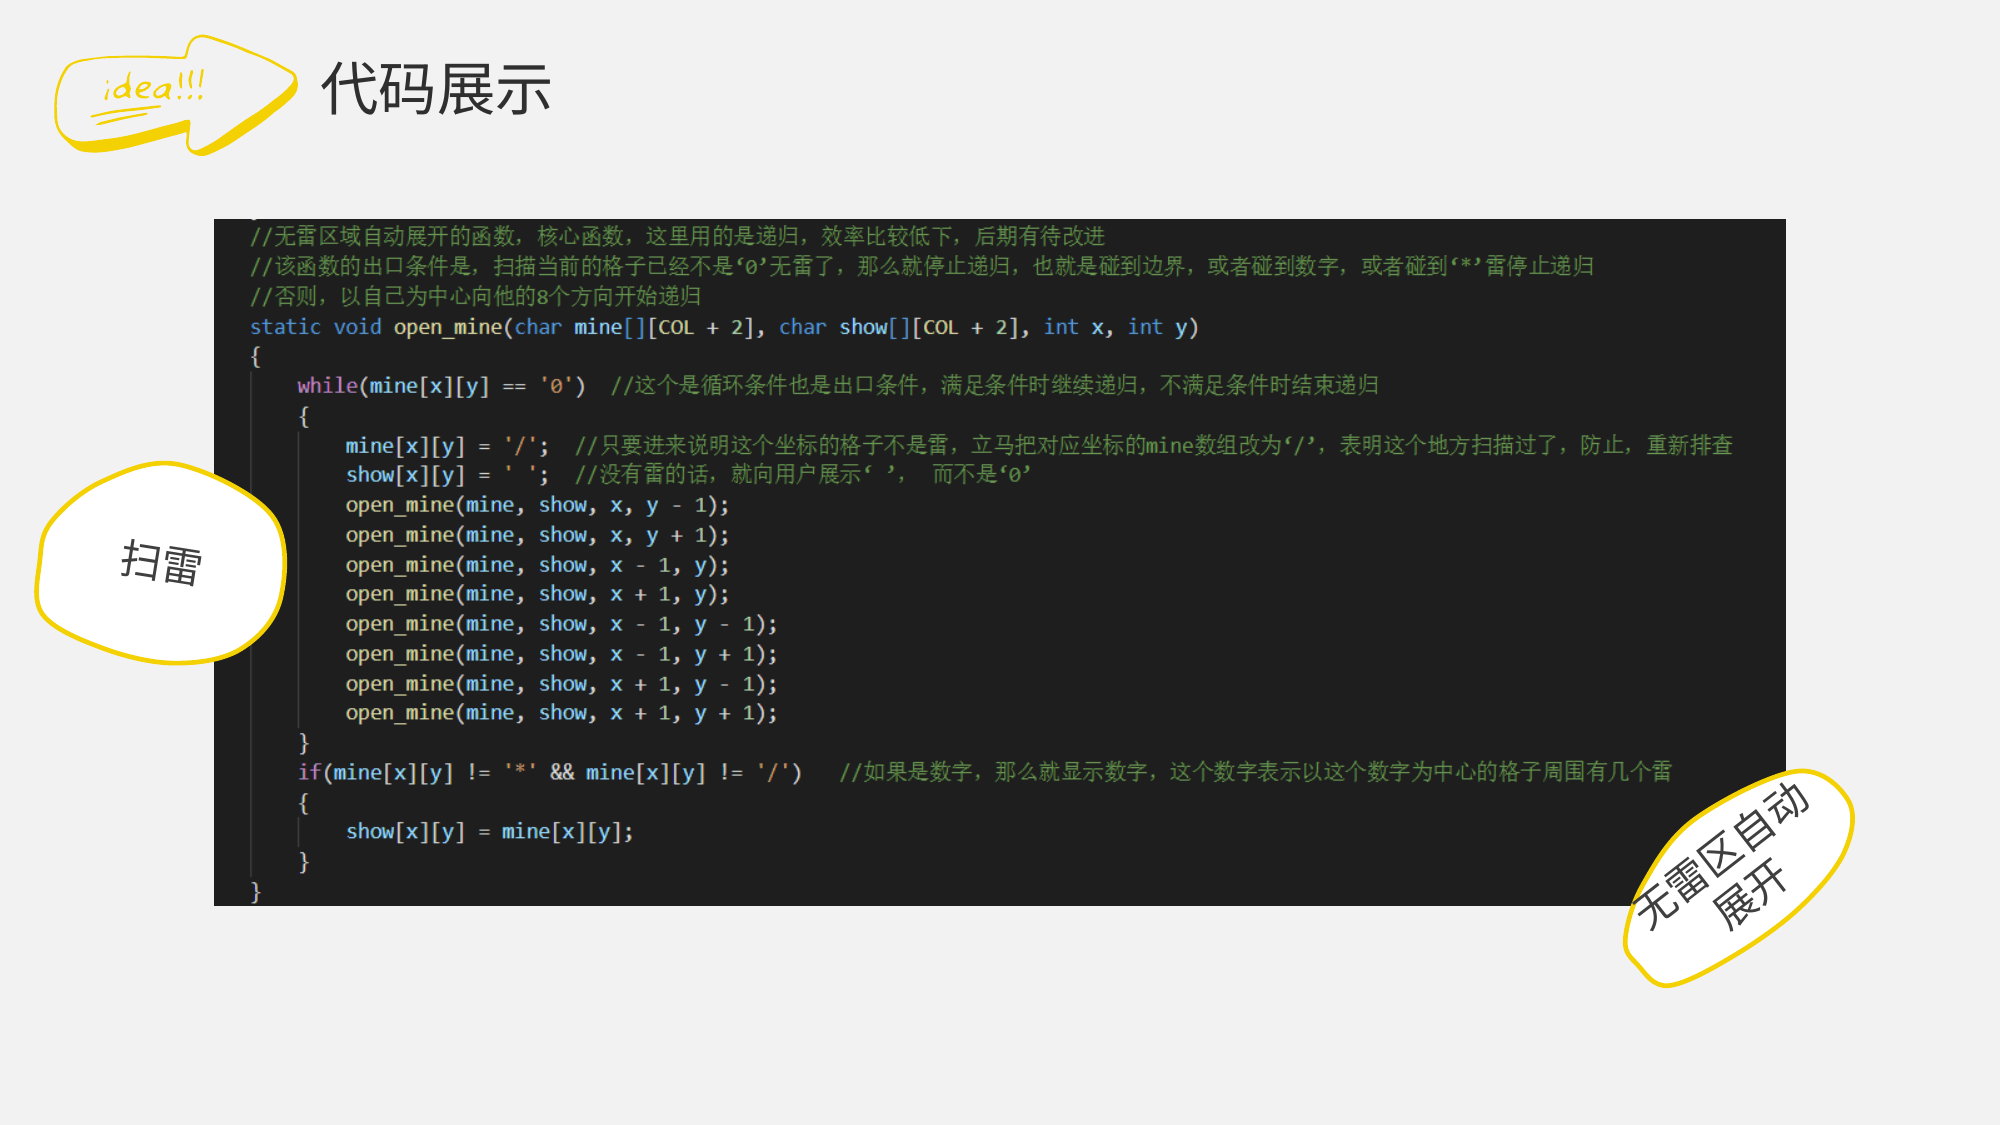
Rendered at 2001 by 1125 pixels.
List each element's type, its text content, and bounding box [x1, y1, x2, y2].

text_box 代码展示 [306, 44, 749, 130]
text_box 无雷区自动展开 [1624, 769, 1854, 987]
text_box 扫雷 [35, 462, 214, 665]
picture [214, 219, 1786, 906]
text_box [54, 34, 298, 157]
